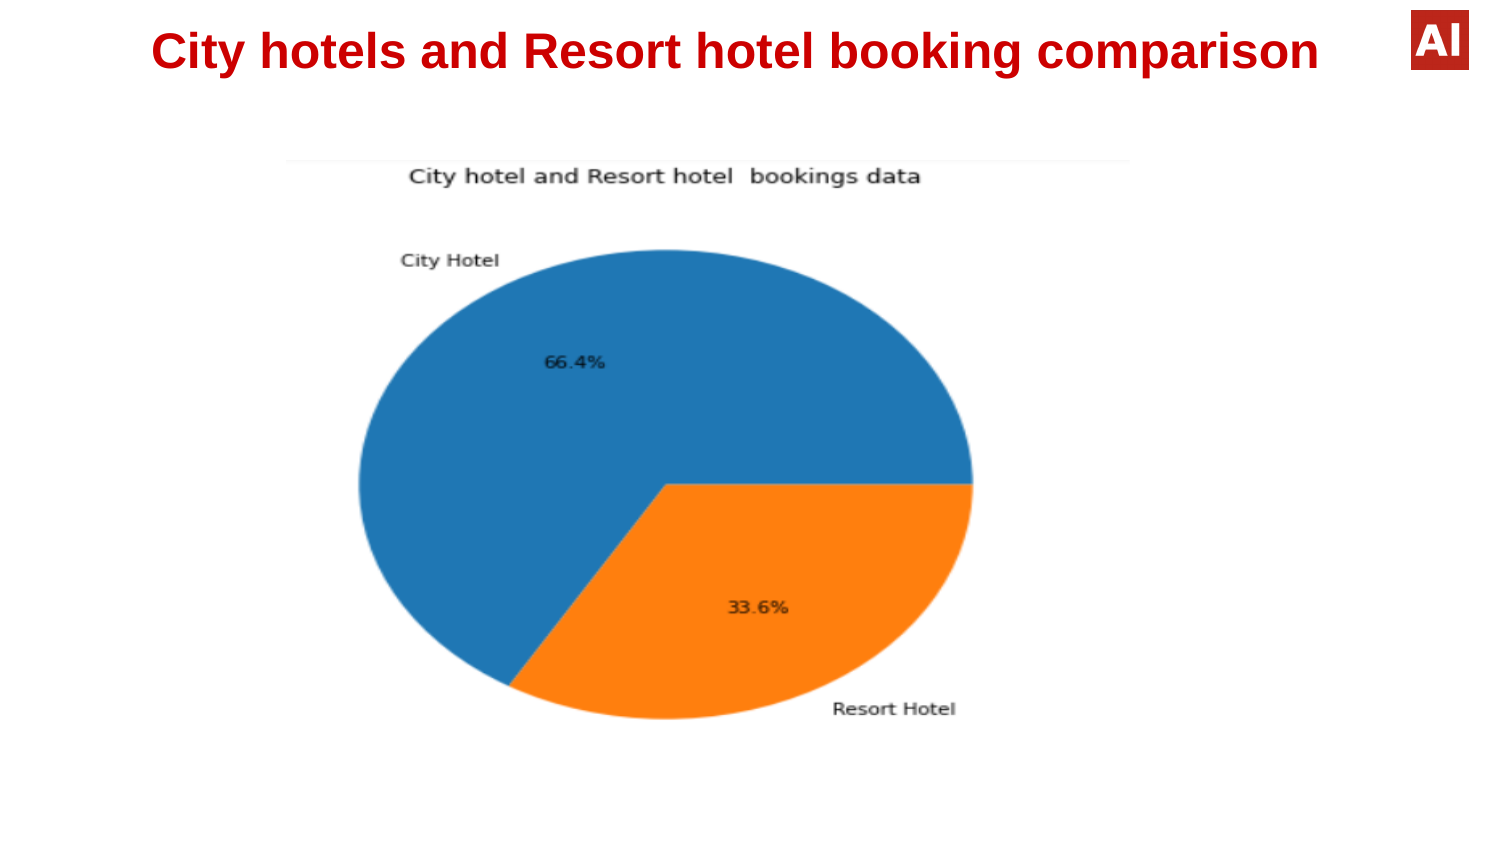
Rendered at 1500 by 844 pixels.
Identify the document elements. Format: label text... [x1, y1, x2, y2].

text_box City hotels and Resort hotel booking comparison [136, 10, 1500, 146]
title [0, 0, 1398, 114]
picture [285, 160, 1130, 751]
